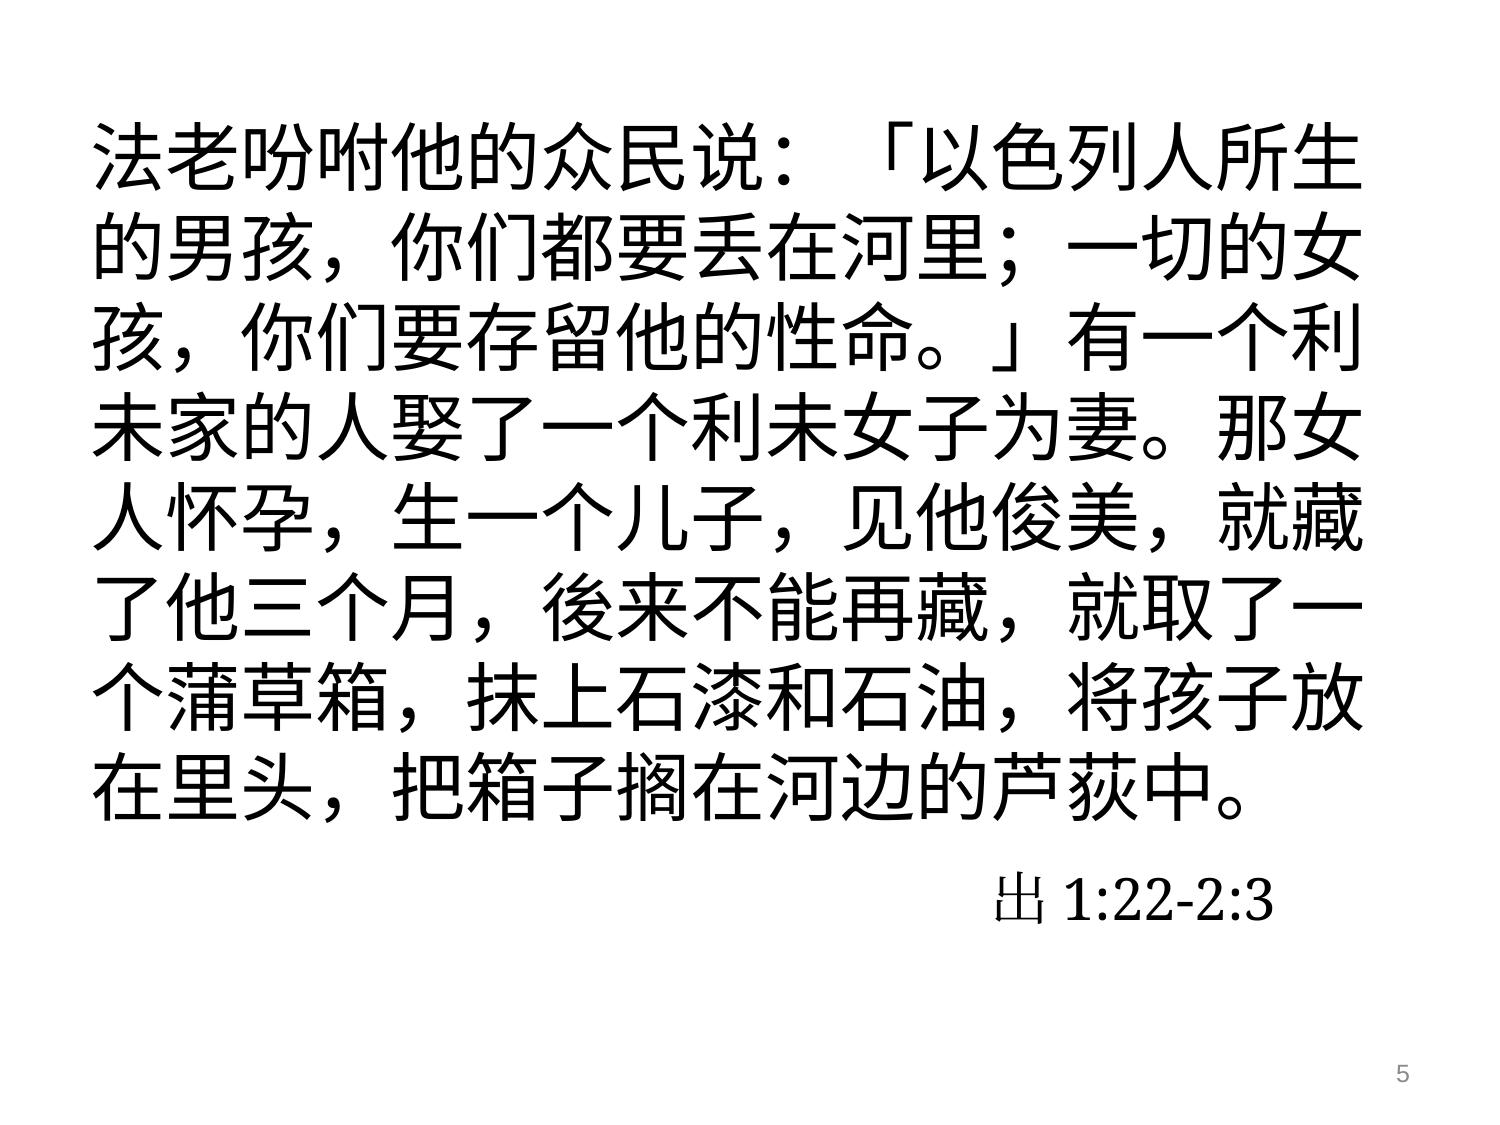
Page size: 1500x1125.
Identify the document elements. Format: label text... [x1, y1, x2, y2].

slide_number 5 [1074, 1042, 1425, 1103]
list 法老吩咐他的众民说：「以色列人所生的男孩，你们都要丢在河里；一切的女孩，你们要存留他的性命。」有一个利未家的人娶了一个利未女子为妻。那女人怀孕，生一个儿子，见他俊美，就藏了他三个月，後来不能再藏，就取了一个蒲草箱，抹上石漆和石油，将孩子放在里头，把箱子搁在河边的芦荻中。 出1:22-2:3 [75, 102, 1425, 1005]
